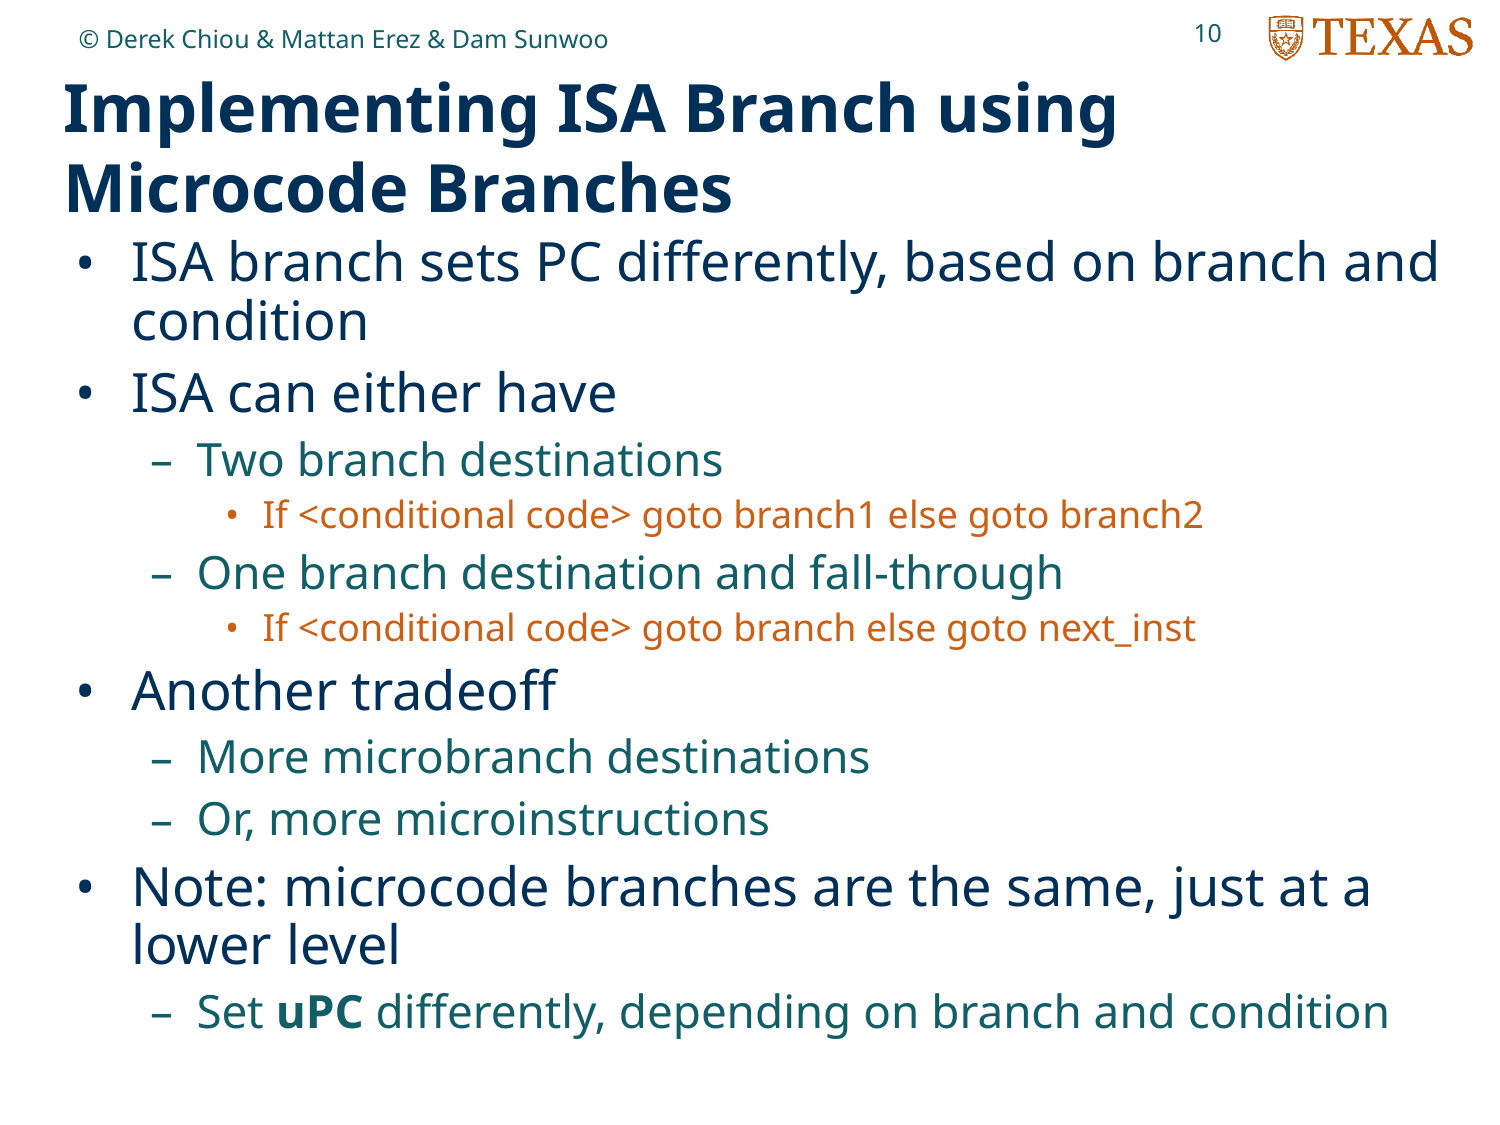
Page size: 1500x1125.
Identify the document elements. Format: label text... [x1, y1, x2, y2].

list ISA branch sets PC differently, based on branch and condition ISA can either have Two branch destinations If <conditional code> goto branch1 else goto branch2 One branch destination and fall-through If <conditional code> goto branch else goto next_inst Another tradeoff More microbranch destinations Or, more microinstructions Note: microcode branches are the same, just at a lower level Set uPC differently, depending on branch and condition [75, 235, 1475, 1123]
footer © Derek Chiou & Mattan Erez & Dam Sunwoo [63, 3, 914, 73]
title Implementing ISA Branch using Microcode Branches [63, 75, 1475, 223]
picture [1268, 12, 1474, 63]
slide_number 10 [1100, 0, 1238, 73]
